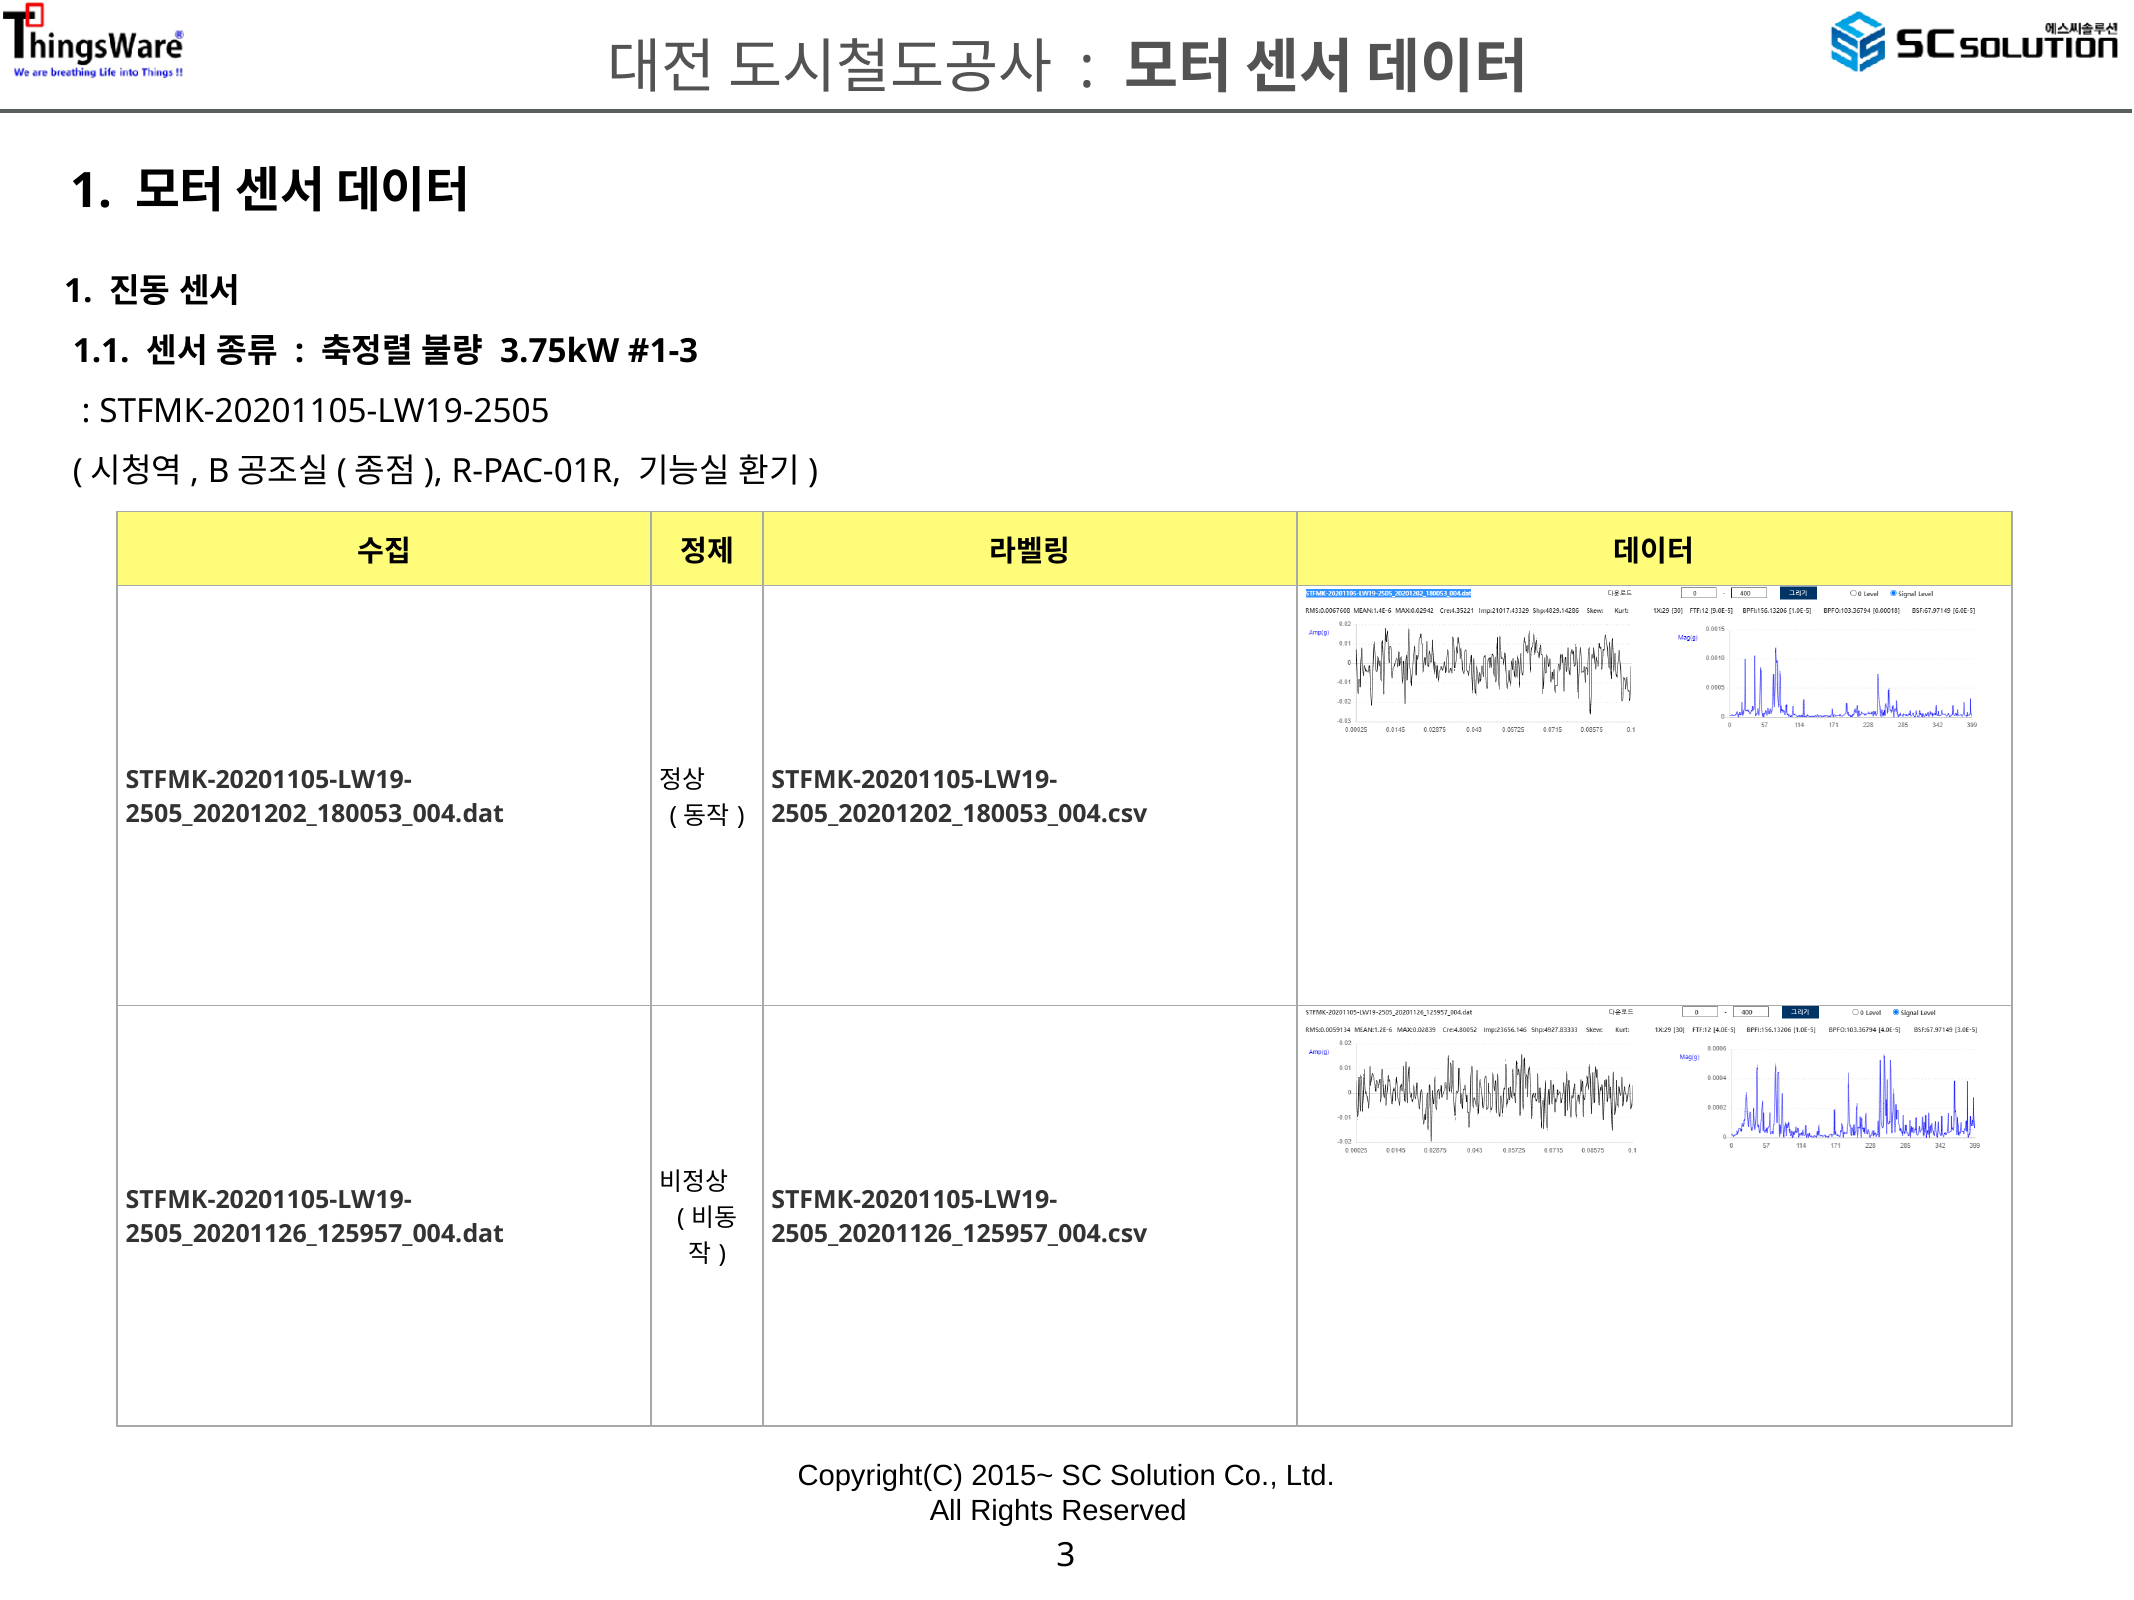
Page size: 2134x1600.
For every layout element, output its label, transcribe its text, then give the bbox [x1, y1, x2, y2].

text_box 1. 모터 센서 데이터 [0, 138, 2134, 226]
table_cell 정상 (동작) [652, 586, 762, 1005]
table_cell 비정상 (비동작) [652, 1006, 762, 1425]
text_box Copyright(C) 2015~ SC Solution Co., Ltd. All Rights Reserved [789, 1447, 1344, 1535]
slide_number 3 [1046, 1535, 1086, 1579]
table_cell STFMK-20201105-LW19-2505_20201126_125957_004.dat [118, 1006, 650, 1425]
title 대전 도시철도공사 : 모터 센서 데이터 [0, 20, 2134, 109]
picture [0, 0, 191, 84]
table_cell STFMK-20201105-LW19-2505_20201126_125957_004.csv [764, 1006, 1296, 1425]
table_header 라벨링 [764, 512, 1296, 585]
text_box 1. 진동 센서 1.1. 센서 종류 : 축정렬 불량 3.75kW #1-3 : STFMK-20201105-LW19-2505 (시청역, B공조실(종점), R-PAC-01R, 기능실 환기) [55, 240, 827, 497]
table_cell [1298, 586, 2011, 1005]
table_cell [1298, 1006, 2011, 1425]
table_header 정제 [652, 512, 762, 585]
table_cell STFMK-20201105-LW19-2505_20201202_180053_004.csv [764, 586, 1296, 1005]
picture [1812, 0, 2134, 84]
table_cell STFMK-20201105-LW19-2505_20201202_180053_004.dat [118, 586, 650, 1005]
table_header 수집 [118, 512, 650, 585]
table_header 데이터 [1298, 512, 2011, 585]
